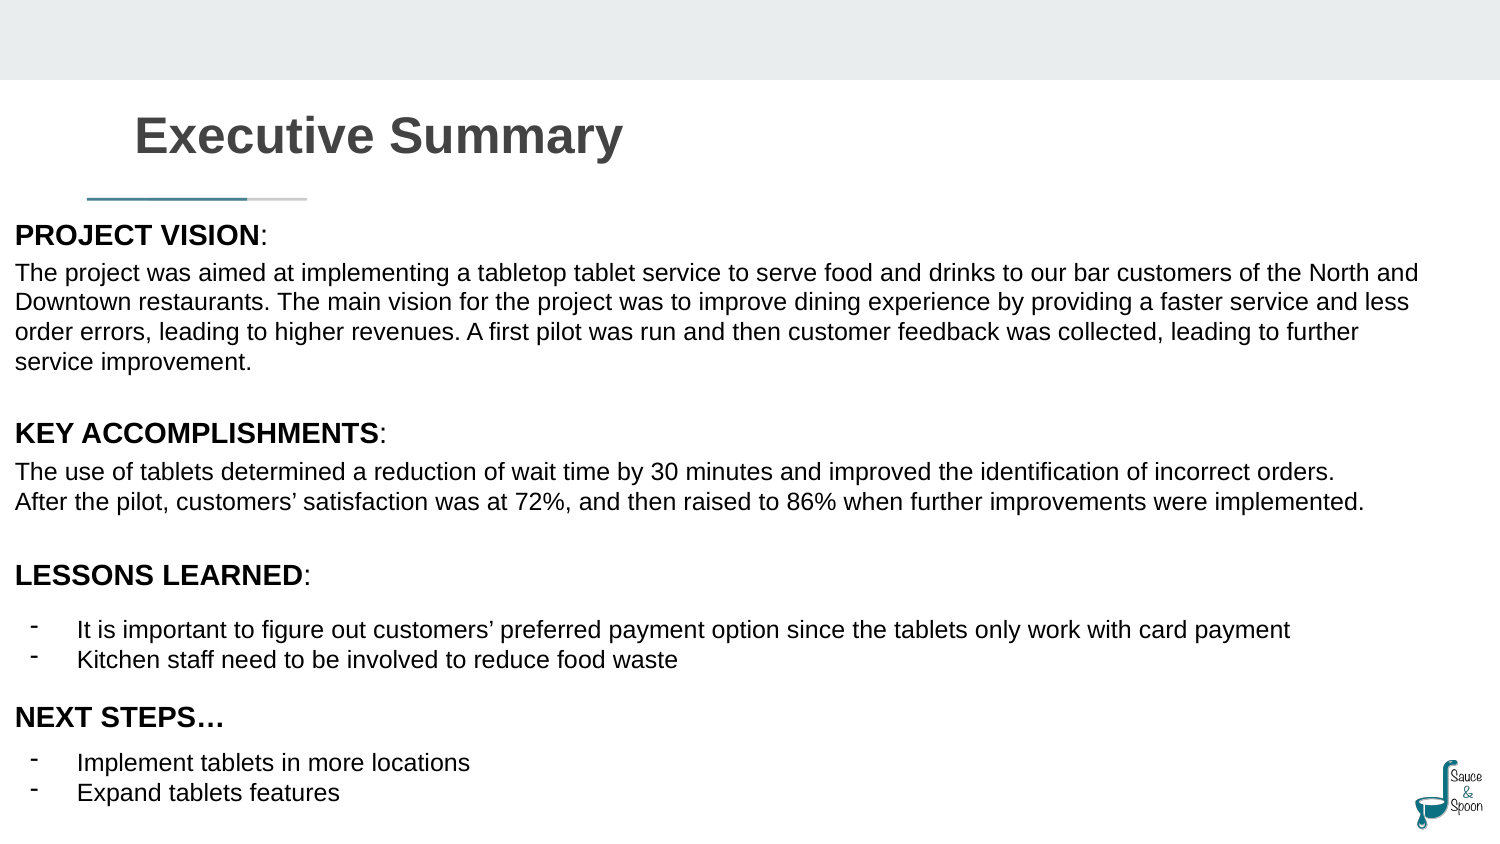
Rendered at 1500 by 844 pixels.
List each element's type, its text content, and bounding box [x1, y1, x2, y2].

text_box The use of tablets determined a reduction of wait time by 30 minutes and improved the identification of incorrect orders. After the pilot, customers’ satisfaction was at 72%, and then raised to 86% when further improvements were implemented. [0, 447, 1403, 523]
text_box KEY ACCOMPLISHMENTS: [0, 407, 452, 447]
text_box The project was aimed at implementing a tabletop tablet service to serve food and drinks to our bar customers of the North and Downtown restaurants. The main vision for the project was to improve dining experience by providing a faster service and less order errors, leading to higher revenues. A first pilot was run and then customer feedback was collected, leading to further service improvement. [0, 248, 1463, 384]
picture [1402, 746, 1500, 844]
title Executive Summary [119, 92, 1381, 180]
text_box LESSONS LEARNED: [0, 548, 452, 599]
text_box It is important to figure out customers’ preferred payment option since the tablets only work with card payment Kitchen staff need to be involved to reduce food waste [15, 606, 1418, 681]
text_box PROJECT VISION: [0, 209, 384, 248]
text_box Implement tablets in more locations Expand tablets features [15, 739, 1418, 815]
text_box NEXT STEPS… [0, 691, 452, 741]
